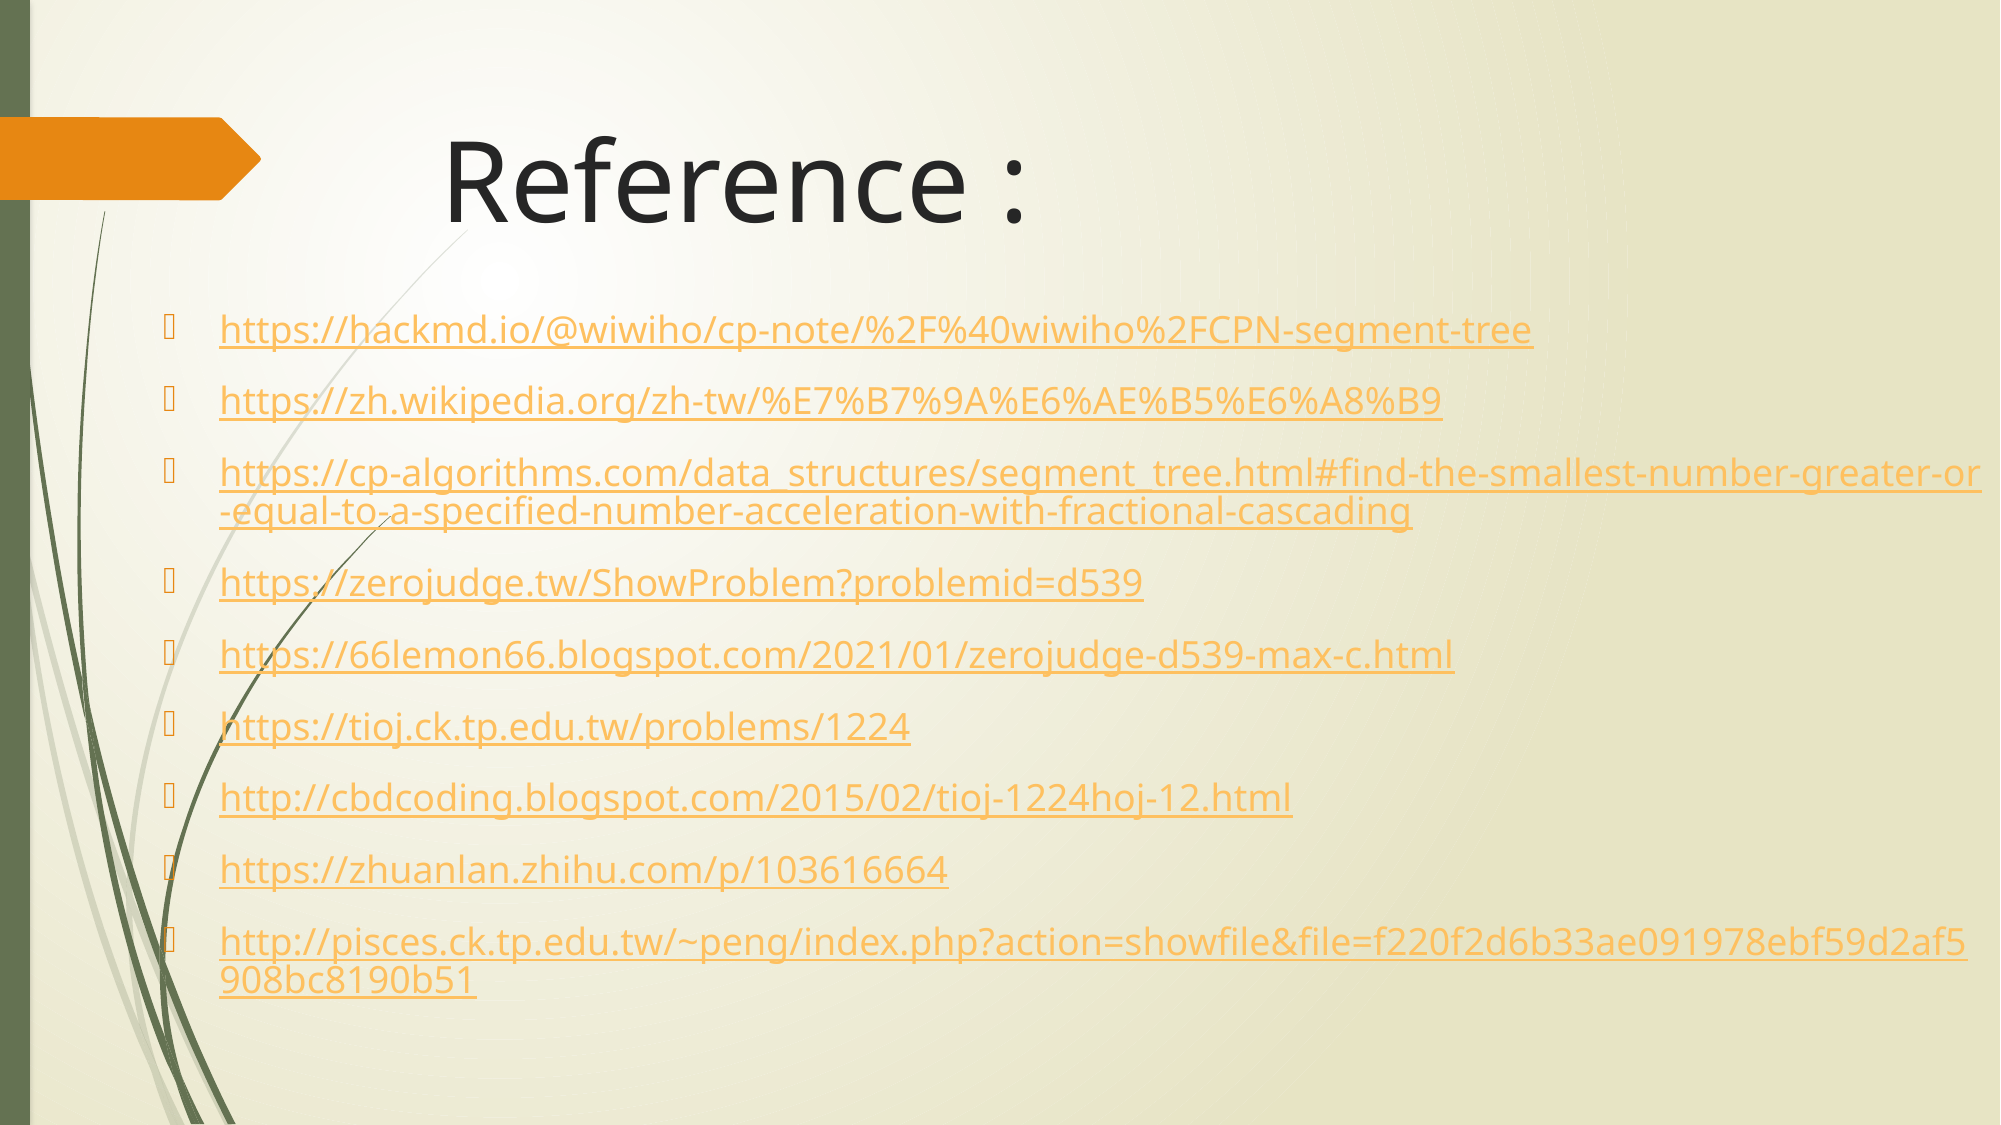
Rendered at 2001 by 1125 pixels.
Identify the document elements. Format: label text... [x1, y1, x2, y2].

list https://hackmd.io/@wiwiho/cp-note/%2F%40wiwiho%2FCPN-segment-tree https://zh.wikipedia.org/zh-tw/%E7%B7%9A%E6%AE%B5%E6%A8%B9 https://cp-algorithms.com/data_structures/segment_tree.html#find-the-smallest-number-greater-or-equal-to-a-specified-number-acceleration-with-fractional-cascading https://zerojudge.tw/ShowProblem?problemid=d539 https://66lemon66.blogspot.com/2021/01/zerojudge-d539-max-c.html https://tioj.ck.tp.edu.tw/problems/1224 http://cbdcoding.blogspot.com/2015/02/tioj-1224hoj-12.html https://zhuanlan.zhihu.com/p/103616664 http://pisces.ck.tp.edu.tw/~peng/index.php?action=showfile&file=f220f2d6b33ae091978ebf59d2af5908bc8190b51 [148, 298, 2000, 1010]
title Reference : [425, 102, 1888, 298]
